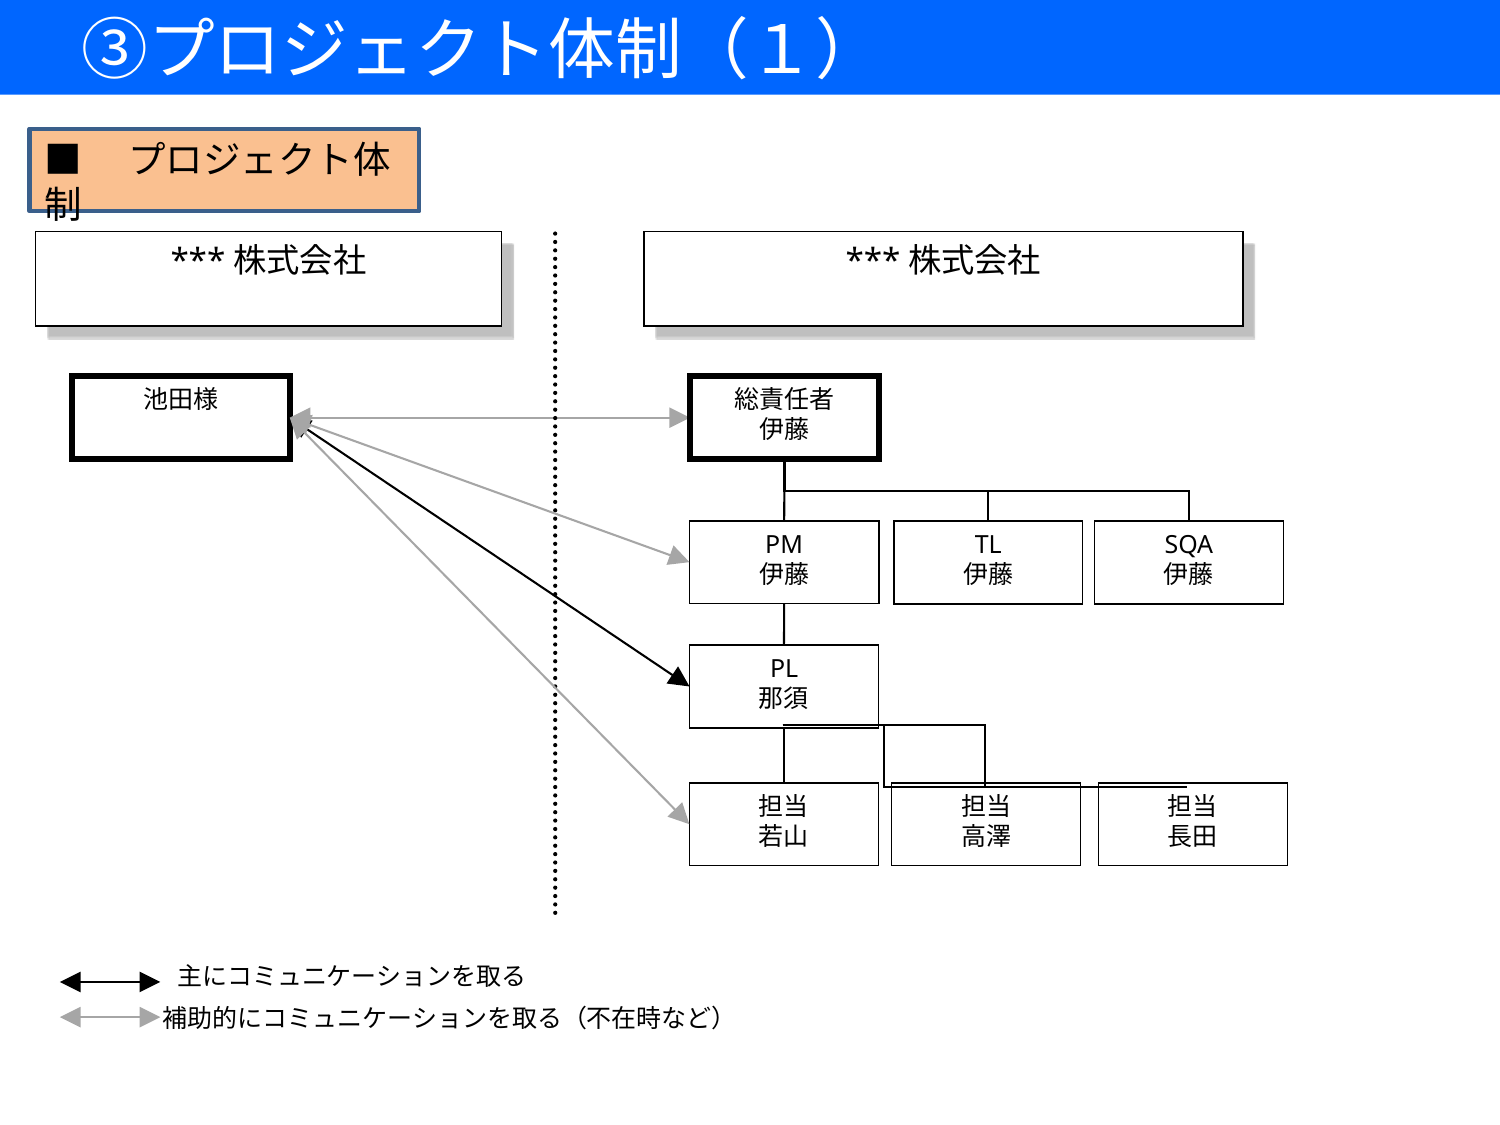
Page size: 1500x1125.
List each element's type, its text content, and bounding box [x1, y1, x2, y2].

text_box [853, 653, 916, 858]
text_box ***株式会社 [35, 231, 502, 326]
text_box ③プロジェクト体制（１） [0, 0, 1500, 95]
text_box 池田様 [72, 376, 290, 459]
text_box ***株式会社 [643, 231, 1244, 326]
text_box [689, 375, 1284, 866]
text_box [289, 570, 690, 825]
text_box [59, 952, 717, 1040]
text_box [289, 417, 690, 563]
text_box ■ プロジェクト体制 [27, 127, 421, 213]
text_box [953, 553, 1016, 959]
